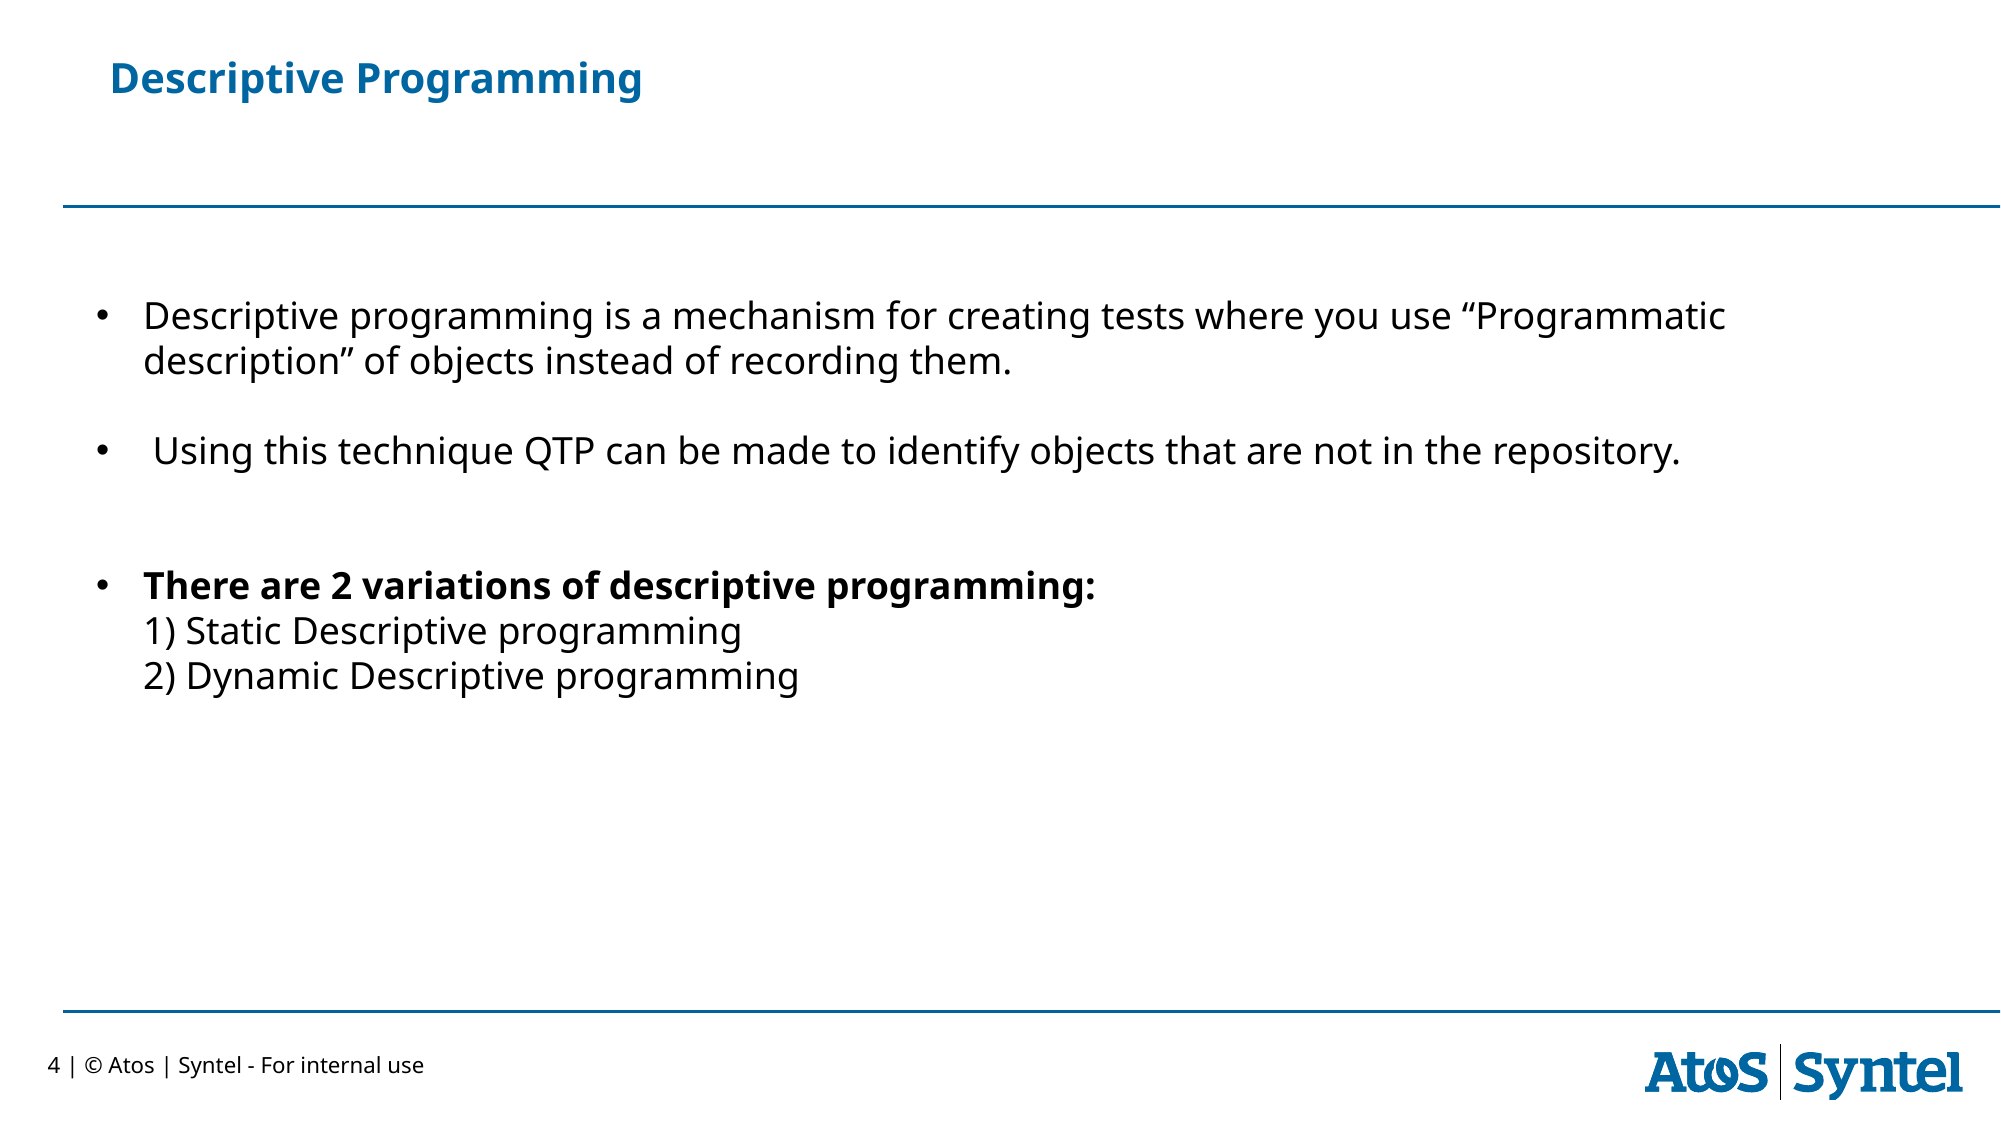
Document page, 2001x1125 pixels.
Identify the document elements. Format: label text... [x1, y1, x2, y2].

text_box Descriptive programming is a mechanism for creating tests where you use “Programmatic description” of objects instead of recording them. Using this technique QTP can be made to identify objects that are not in the repository. There are 2 variations of descriptive programming: 1) Static Descriptive programming 2) Dynamic Descriptive programming [81, 284, 1856, 705]
title Descriptive Programming [109, 44, 1534, 180]
